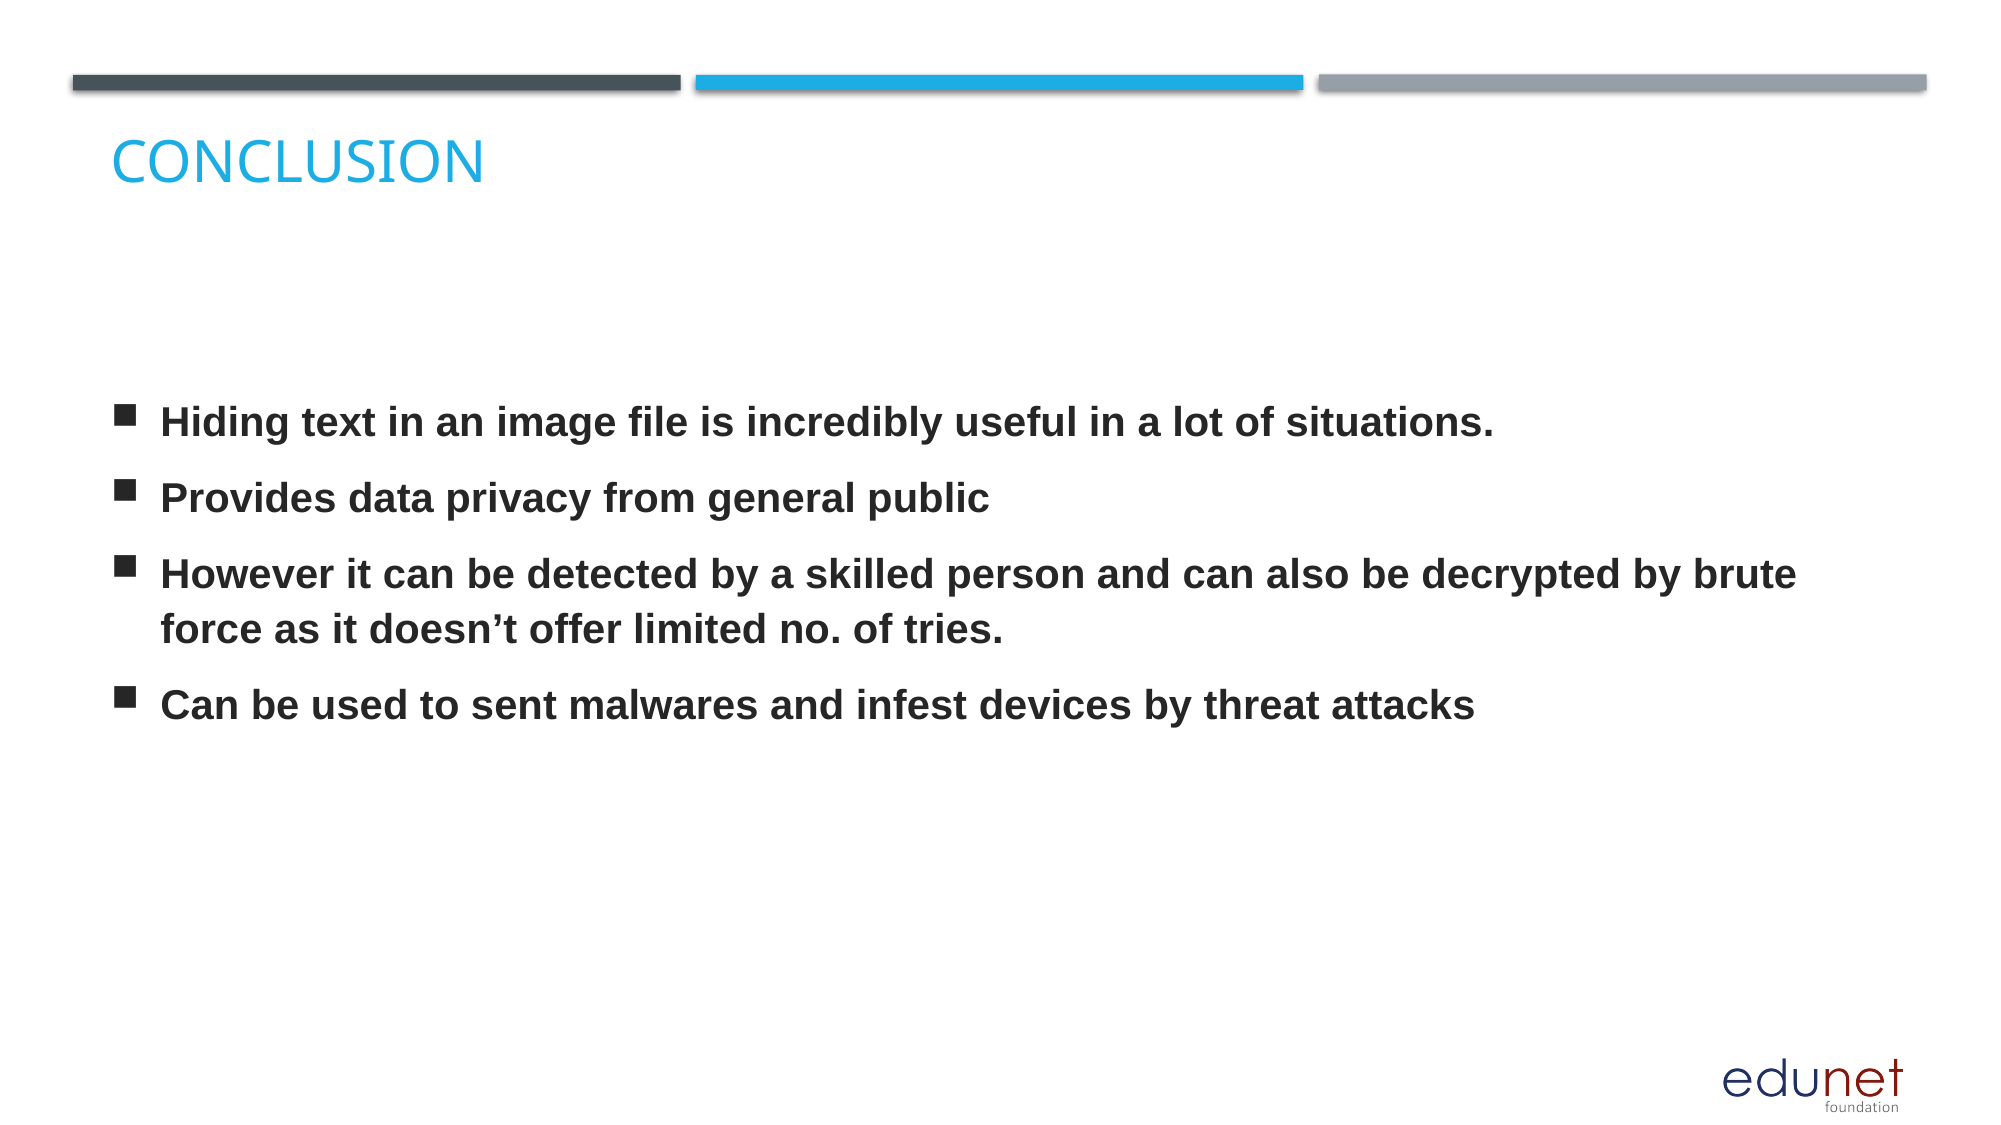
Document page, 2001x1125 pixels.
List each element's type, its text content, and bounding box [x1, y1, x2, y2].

picture [1719, 1056, 1905, 1116]
title Conclusion [95, 115, 1905, 203]
list Hiding text in an image file is incredibly useful in a lot of situations. Provides data privacy from general public However it can be detected by a skilled person and can also be decrypted by brute force as it doesn’t offer limited no. of tries. Can be used to sent malwares and infest devices by threat attacks [95, 213, 1905, 981]
